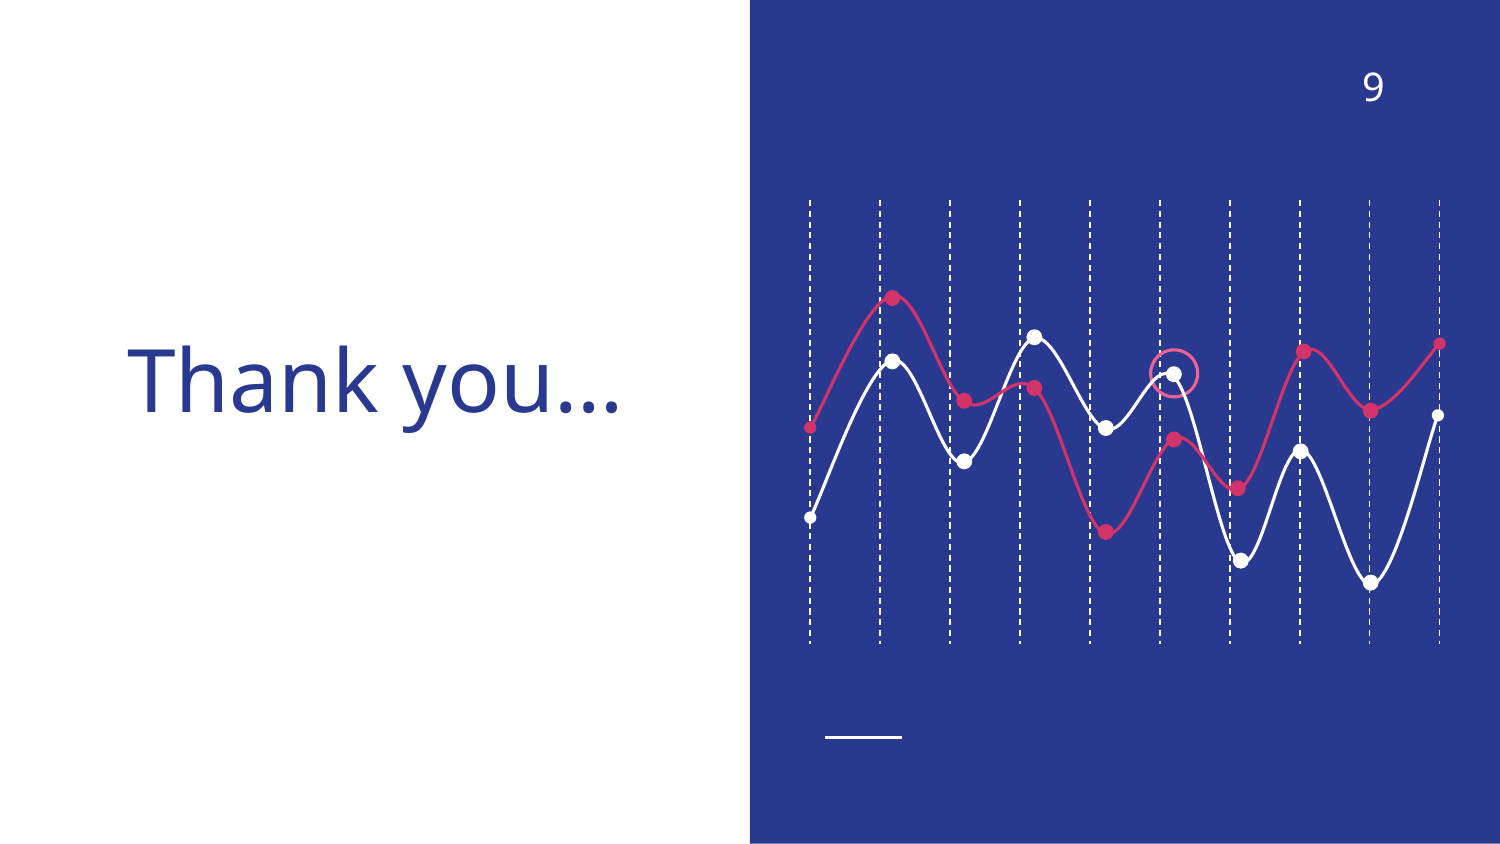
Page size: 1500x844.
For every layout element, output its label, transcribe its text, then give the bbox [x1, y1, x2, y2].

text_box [809, 199, 1440, 291]
text_box 9 [1346, 47, 1474, 154]
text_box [809, 595, 1440, 644]
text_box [809, 291, 1440, 539]
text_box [810, 545, 1439, 590]
title Thank you… [43, 188, 708, 446]
